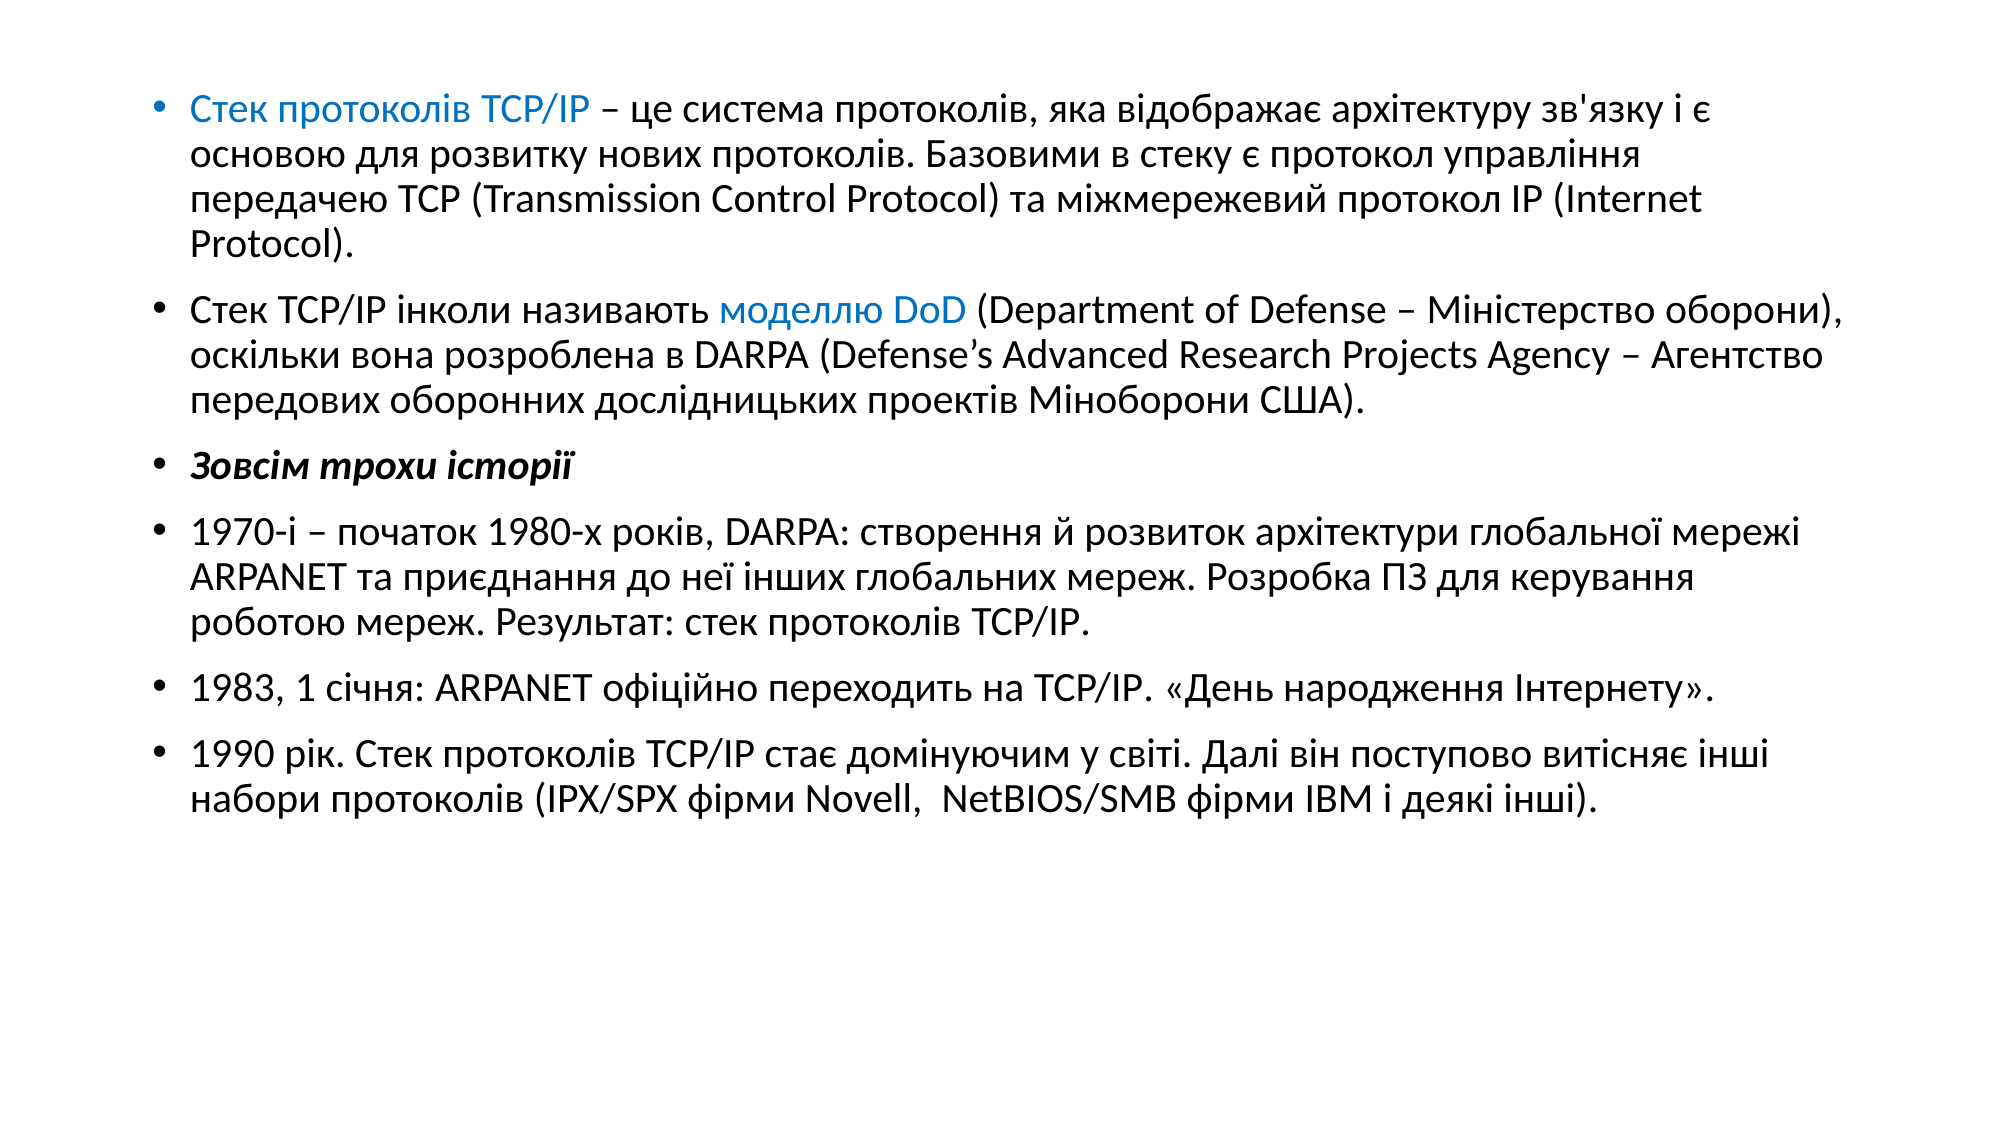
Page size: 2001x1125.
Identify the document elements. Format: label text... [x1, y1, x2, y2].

list Стек протоколів TCP/IP – це система протоколів, яка відображає архітектуру зв'язку і є основою для розвитку нових протоколів. Базовими в стеку є протокол управління передачею TCP (Transmission Control Protocol) та міжмережевий протокол IP (Internet Protocol). Стек TCP/IP інколи називають моделлю DoD (Department of Defense – Міністерство оборони), оскільки вона розроблена в DARPA (Defense’s Advanced Research Projects Agency – Агентство передових оборонних дослідницьких проектів Міноборони США). Зовсім трохи історії 1970-і – початок 1980-х років, DARPA: створення й розвиток архітектури глобальної мережі ARPANET та приєднання до неї інших глобальних мереж. Розробка ПЗ для керування роботою мереж. Результат: стек протоколів TCP/IP. 1983, 1 січня: ARPANET офіційно переходить на TCP/IP. «День народження Інтернету». 1990 рік. Стек протоколів TCP/IP стає домінуючим у світі. Далі він поступово витісняє інші набори протоколів (IPX/SPX фірми Novell, NetBIOS/SMB фірми IBM і деякі інші). [137, 79, 1863, 1014]
